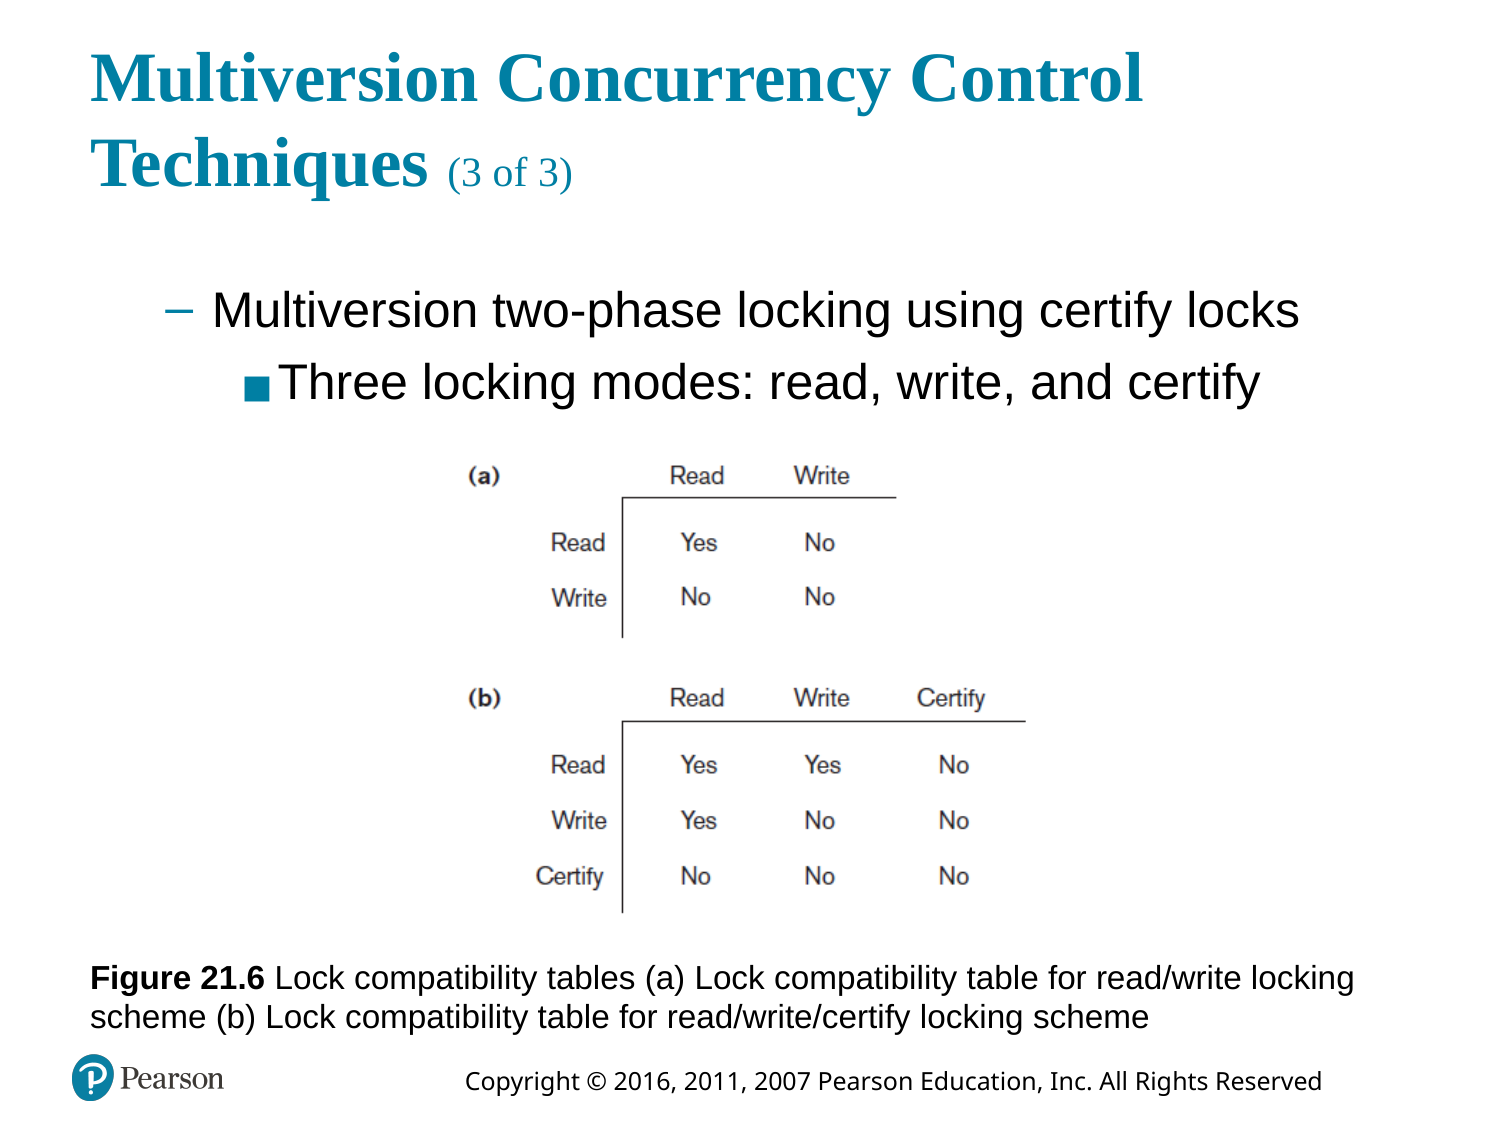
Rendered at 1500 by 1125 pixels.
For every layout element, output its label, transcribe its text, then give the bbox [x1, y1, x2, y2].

title Multiversion Concurrency Control Techniques (3 of 3) [75, 35, 1425, 216]
picture [80, 1063, 106, 1088]
picture [72, 1054, 88, 1070]
picture [72, 1087, 83, 1101]
list Figure 21.6 Lock compatibility tables (a) Lock compatibility table for read/write locking scheme (b) Lock compatibility table for read/write/certify locking scheme [75, 940, 1425, 1041]
picture [98, 1054, 224, 1101]
picture [447, 443, 1053, 919]
list Multiversion two-phase locking using certify locks Three locking modes: read, write, and certify [75, 262, 1425, 422]
